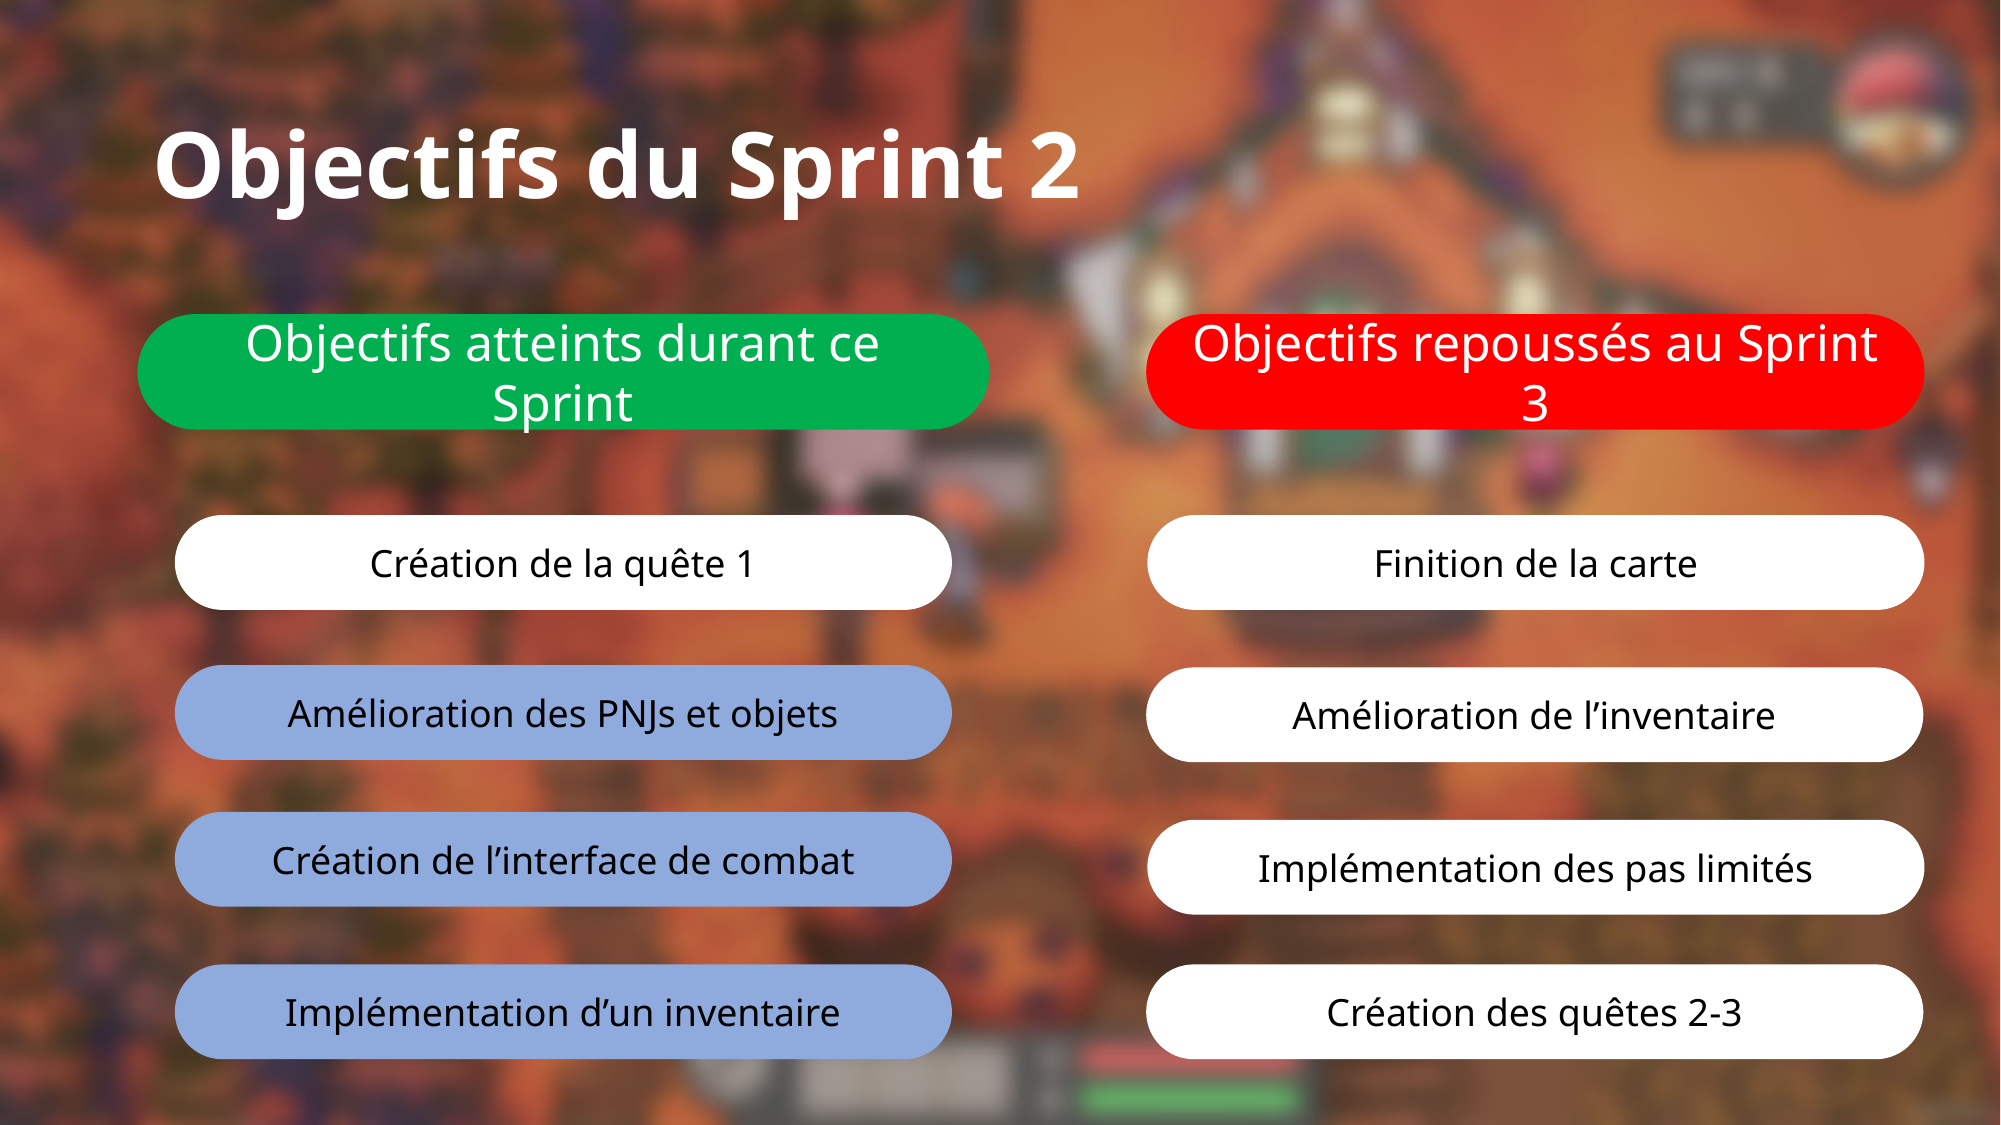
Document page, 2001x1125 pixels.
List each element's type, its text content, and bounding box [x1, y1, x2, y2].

text_box Objectifs repoussés au Sprint 3 [1145, 313, 1926, 431]
text_box Amélioration de l’inventaire [1145, 666, 1925, 764]
text_box Amélioration des PNJs et objets [173, 663, 954, 761]
text_box Finition de la carte [1146, 514, 1926, 611]
text_box Création de l’interface de combat [173, 810, 954, 908]
picture [0, 0, 2001, 1125]
text_box Implémentation des pas limités [1146, 818, 1926, 916]
text_box Objectifs atteints durant ce Sprint [136, 313, 991, 431]
text_box Création des quêtes 2-3 [1145, 963, 1925, 1061]
title Objectifs du Sprint 2 [137, 59, 1863, 278]
text_box Implémentation d’un inventaire [173, 963, 954, 1061]
text_box Création de la quête 1 [173, 514, 954, 611]
